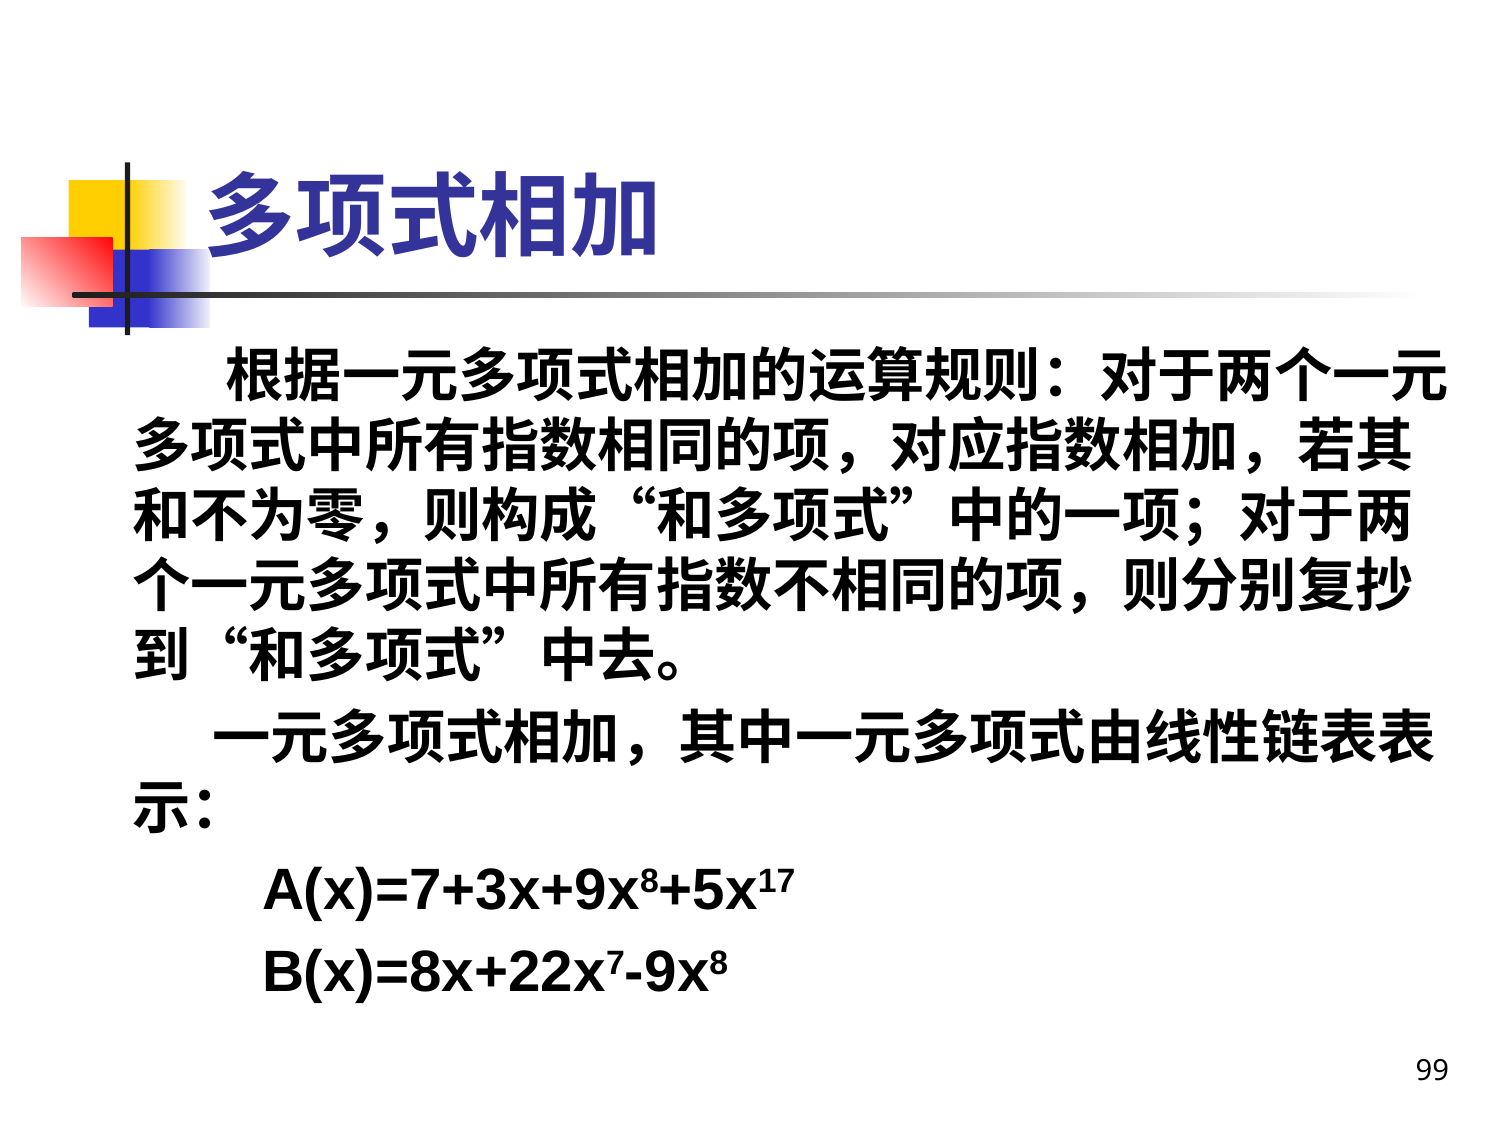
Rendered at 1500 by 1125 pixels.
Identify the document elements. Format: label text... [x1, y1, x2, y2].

list 根据一元多项式相加的运算规则：对于两个一元多项式中所有指数相同的项，对应指数相加，若其和不为零，则构成“和多项式”中的一项；对于两个一元多项式中所有指数不相同的项，则分别复抄到“和多项式”中去。 一元多项式相加，其中一元多项式由线性链表表示： A(x)=7+3x+9x8+5x17 B(x)=8x+22x7-9x8 [117, 331, 1469, 1006]
title 多项式相加 [188, 137, 1468, 275]
slide_number 99 [1151, 1022, 1465, 1099]
